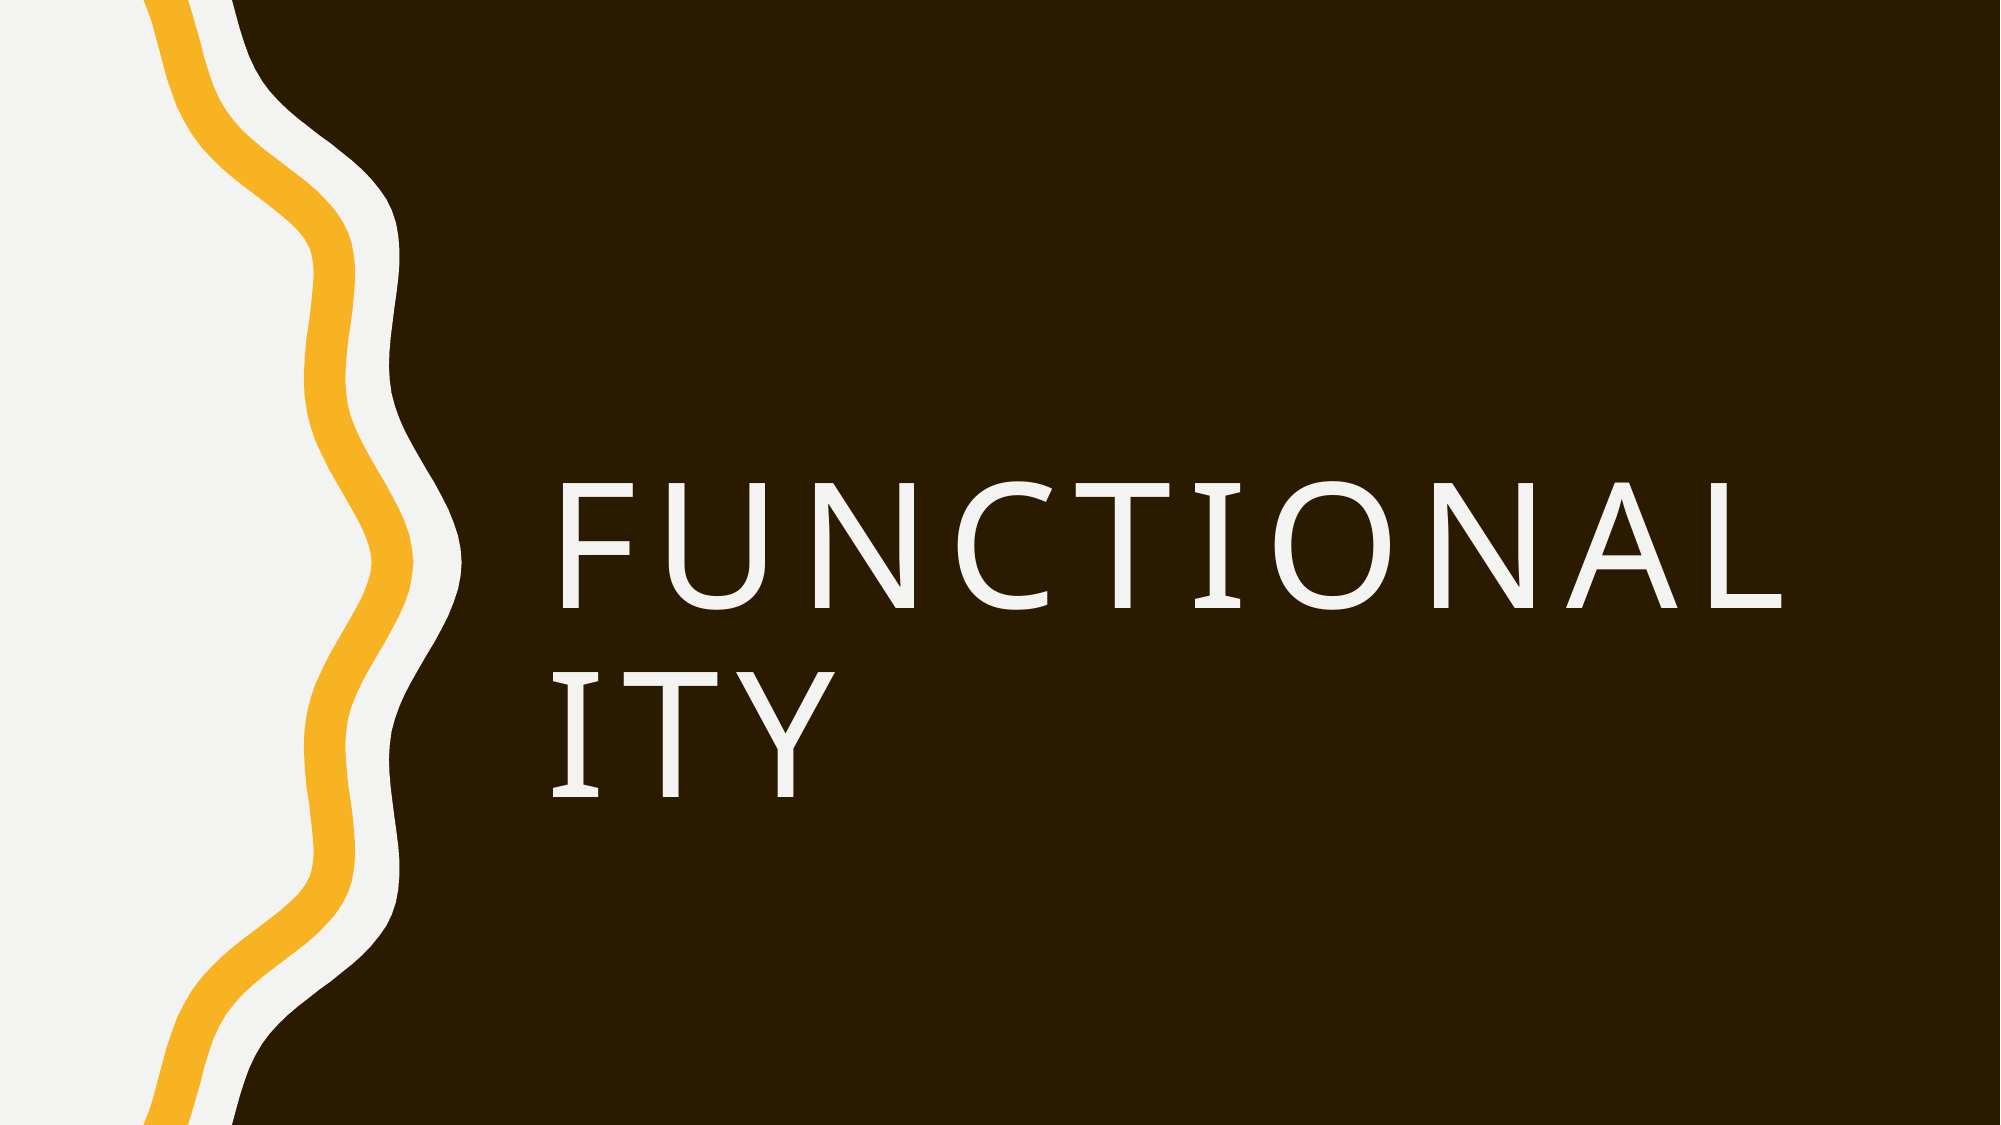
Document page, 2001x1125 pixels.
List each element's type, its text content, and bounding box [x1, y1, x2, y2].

title Functionality [531, 176, 1875, 843]
